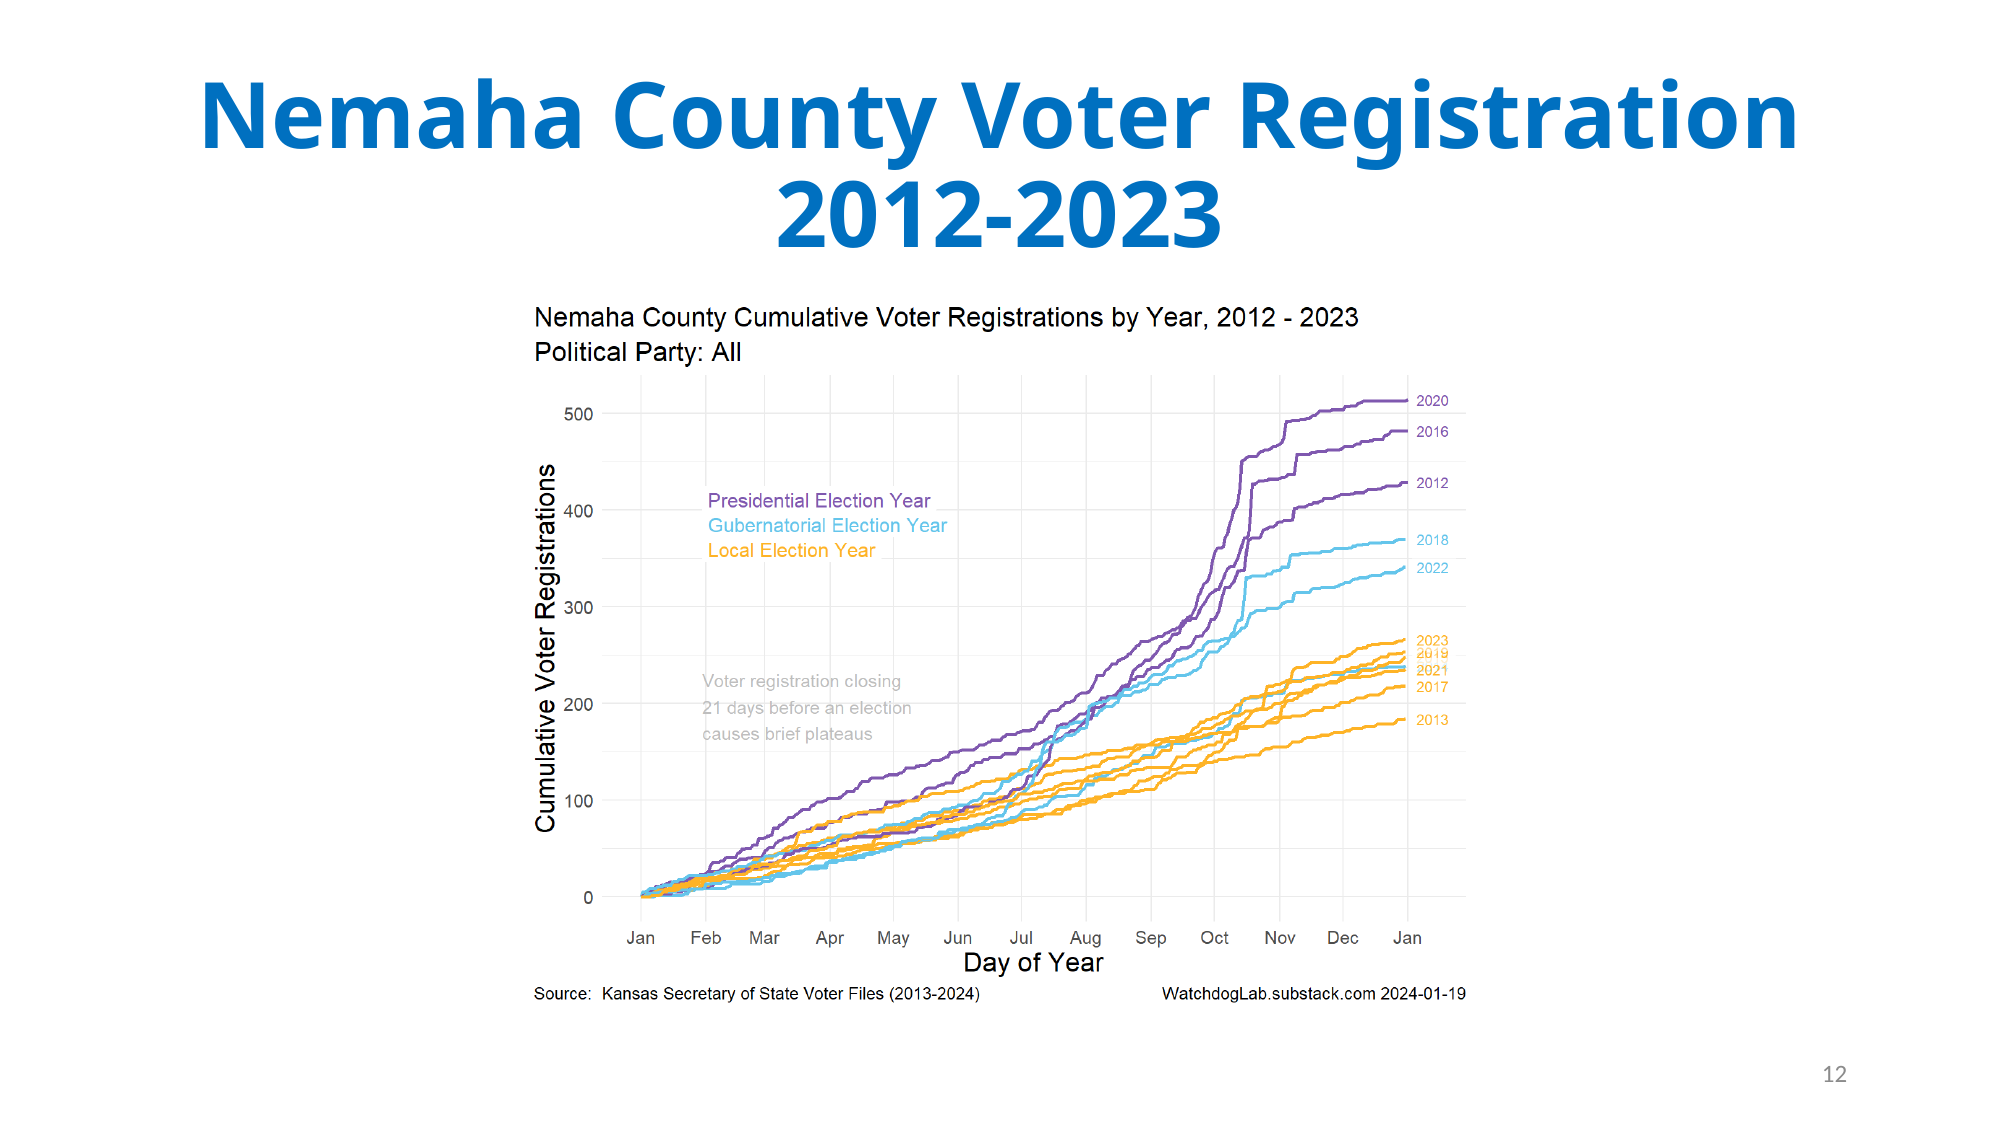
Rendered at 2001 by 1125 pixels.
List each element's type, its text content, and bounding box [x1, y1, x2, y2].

slide_number ‹#› [1412, 1042, 1863, 1103]
picture [524, 297, 1475, 1011]
title Nemaha County Voter Registration 2012-2023 [137, 59, 1863, 278]
